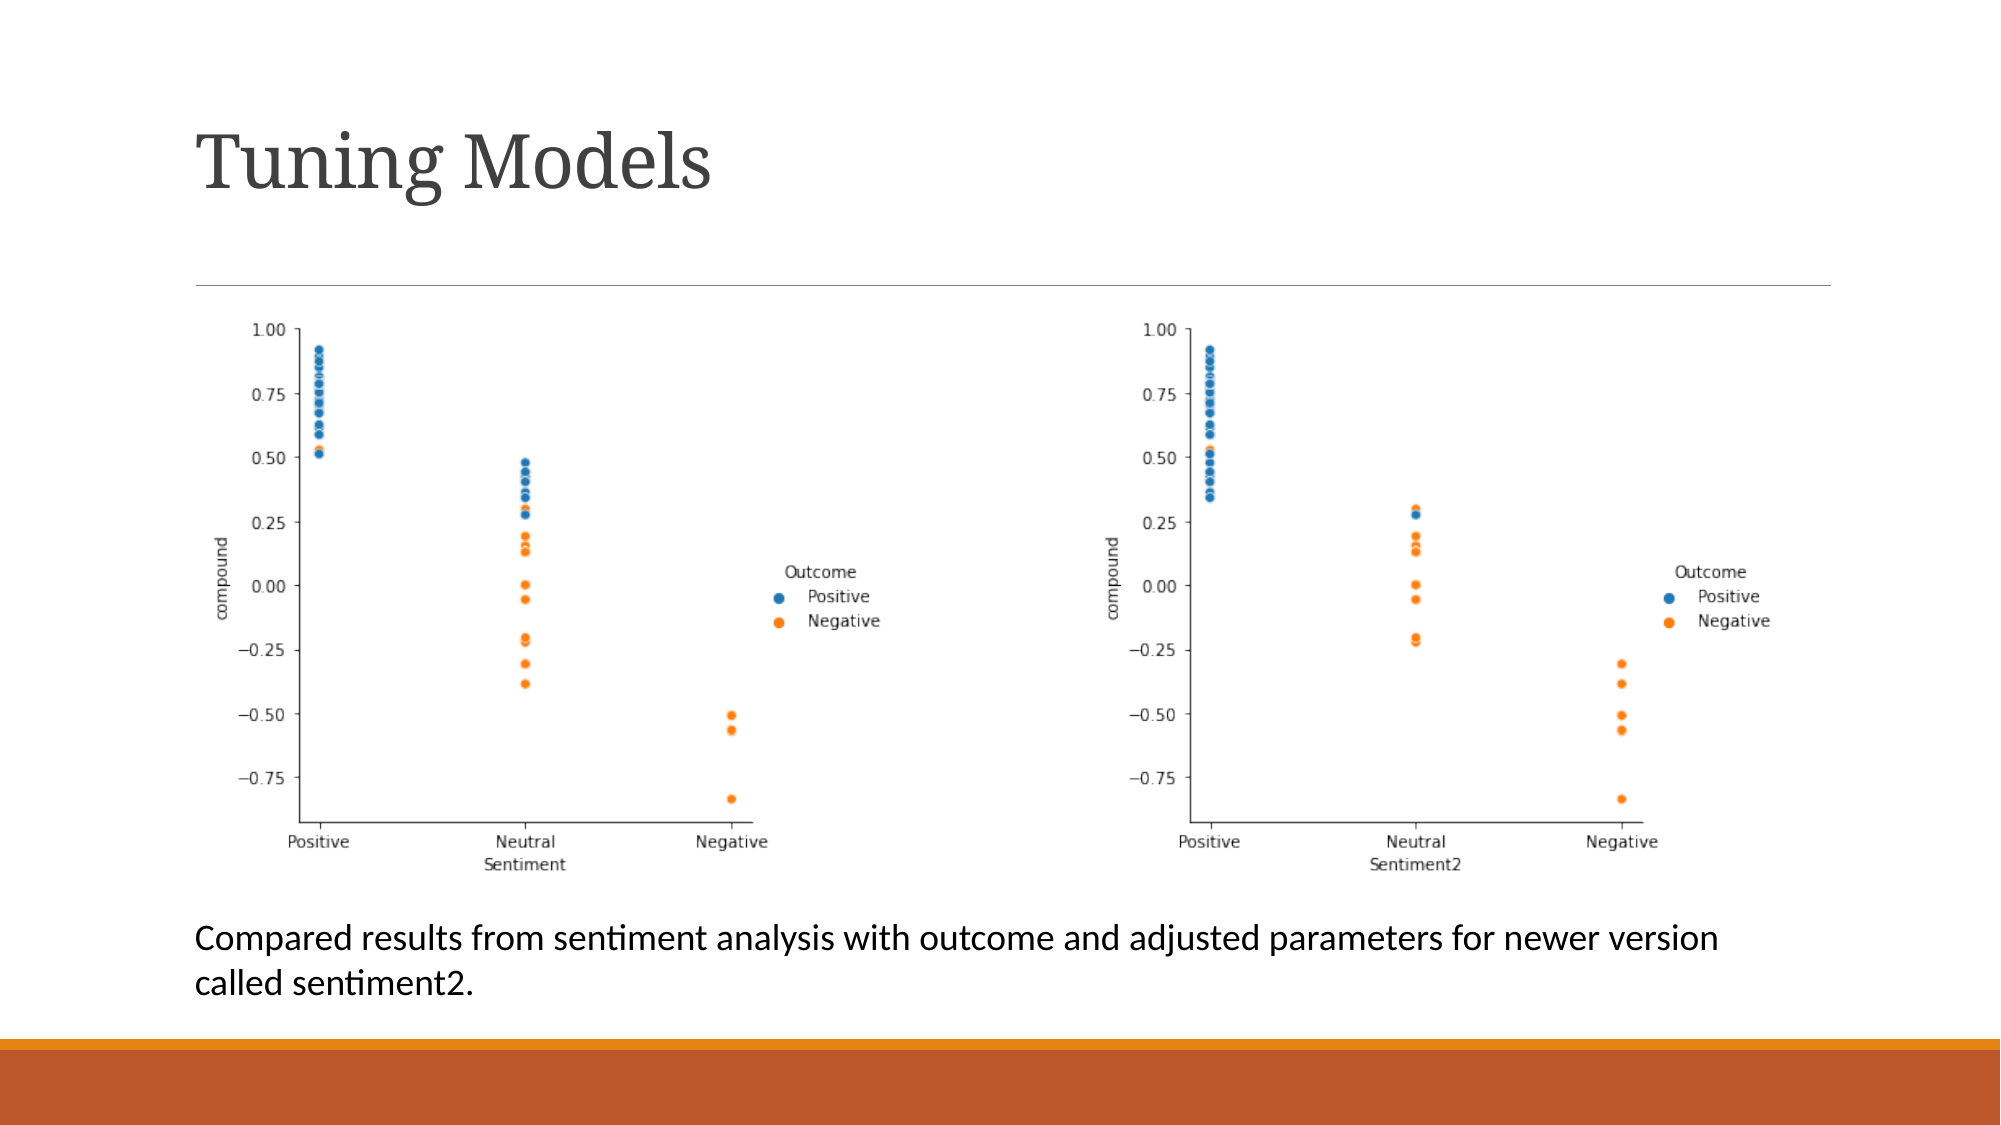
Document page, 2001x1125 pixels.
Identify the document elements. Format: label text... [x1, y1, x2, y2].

title Tuning Models [180, 47, 1830, 285]
picture [1093, 311, 1785, 884]
text_box Compared results from sentiment analysis with outcome and adjusted parameters for newer version called sentiment2. [179, 905, 1813, 1011]
picture [203, 311, 894, 884]
